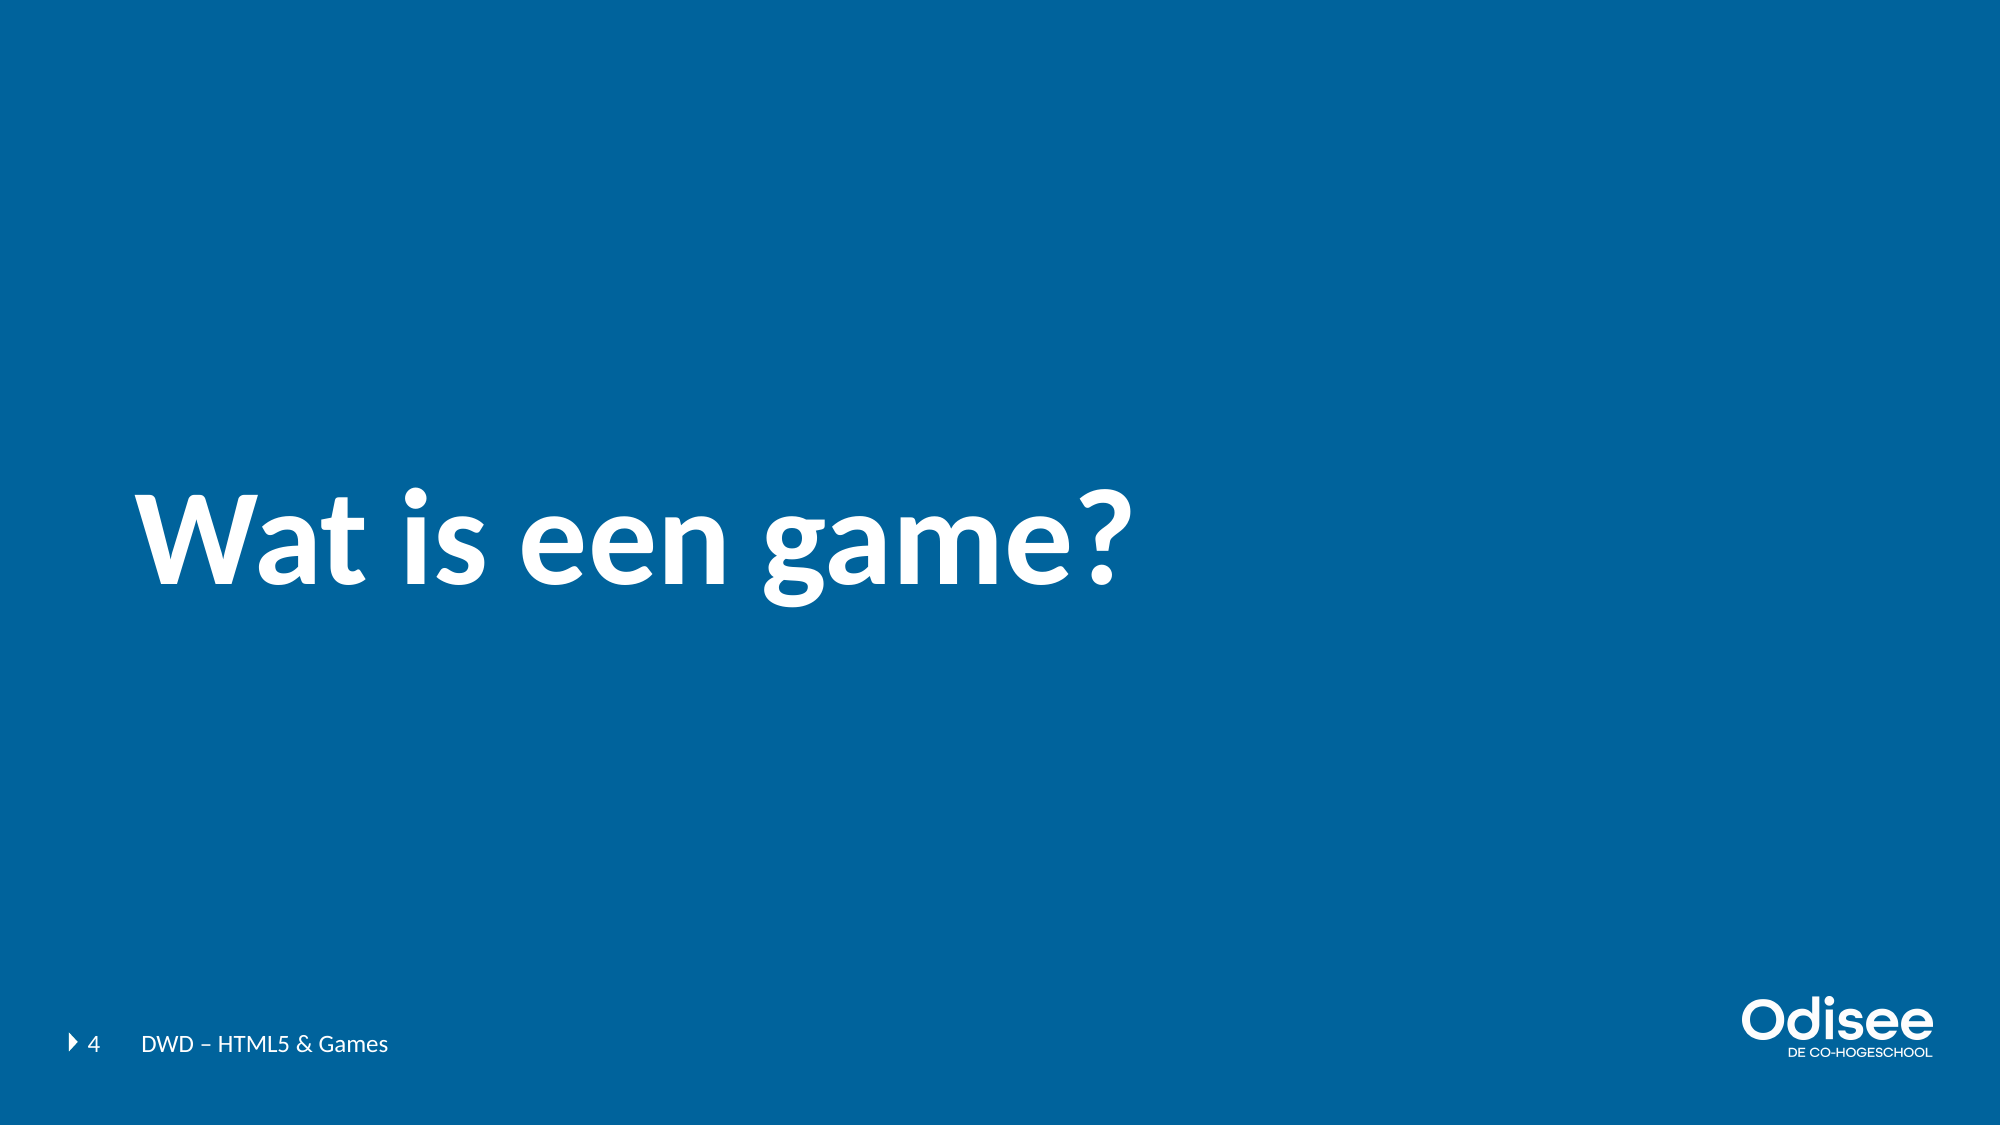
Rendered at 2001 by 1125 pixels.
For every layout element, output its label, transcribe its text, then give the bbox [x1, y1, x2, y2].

list Wat is een game? [134, 447, 1659, 799]
footer DWD – HTML5 & Games [141, 1027, 817, 1088]
picture [1742, 996, 1933, 1057]
slide_number 4 [87, 1027, 135, 1088]
